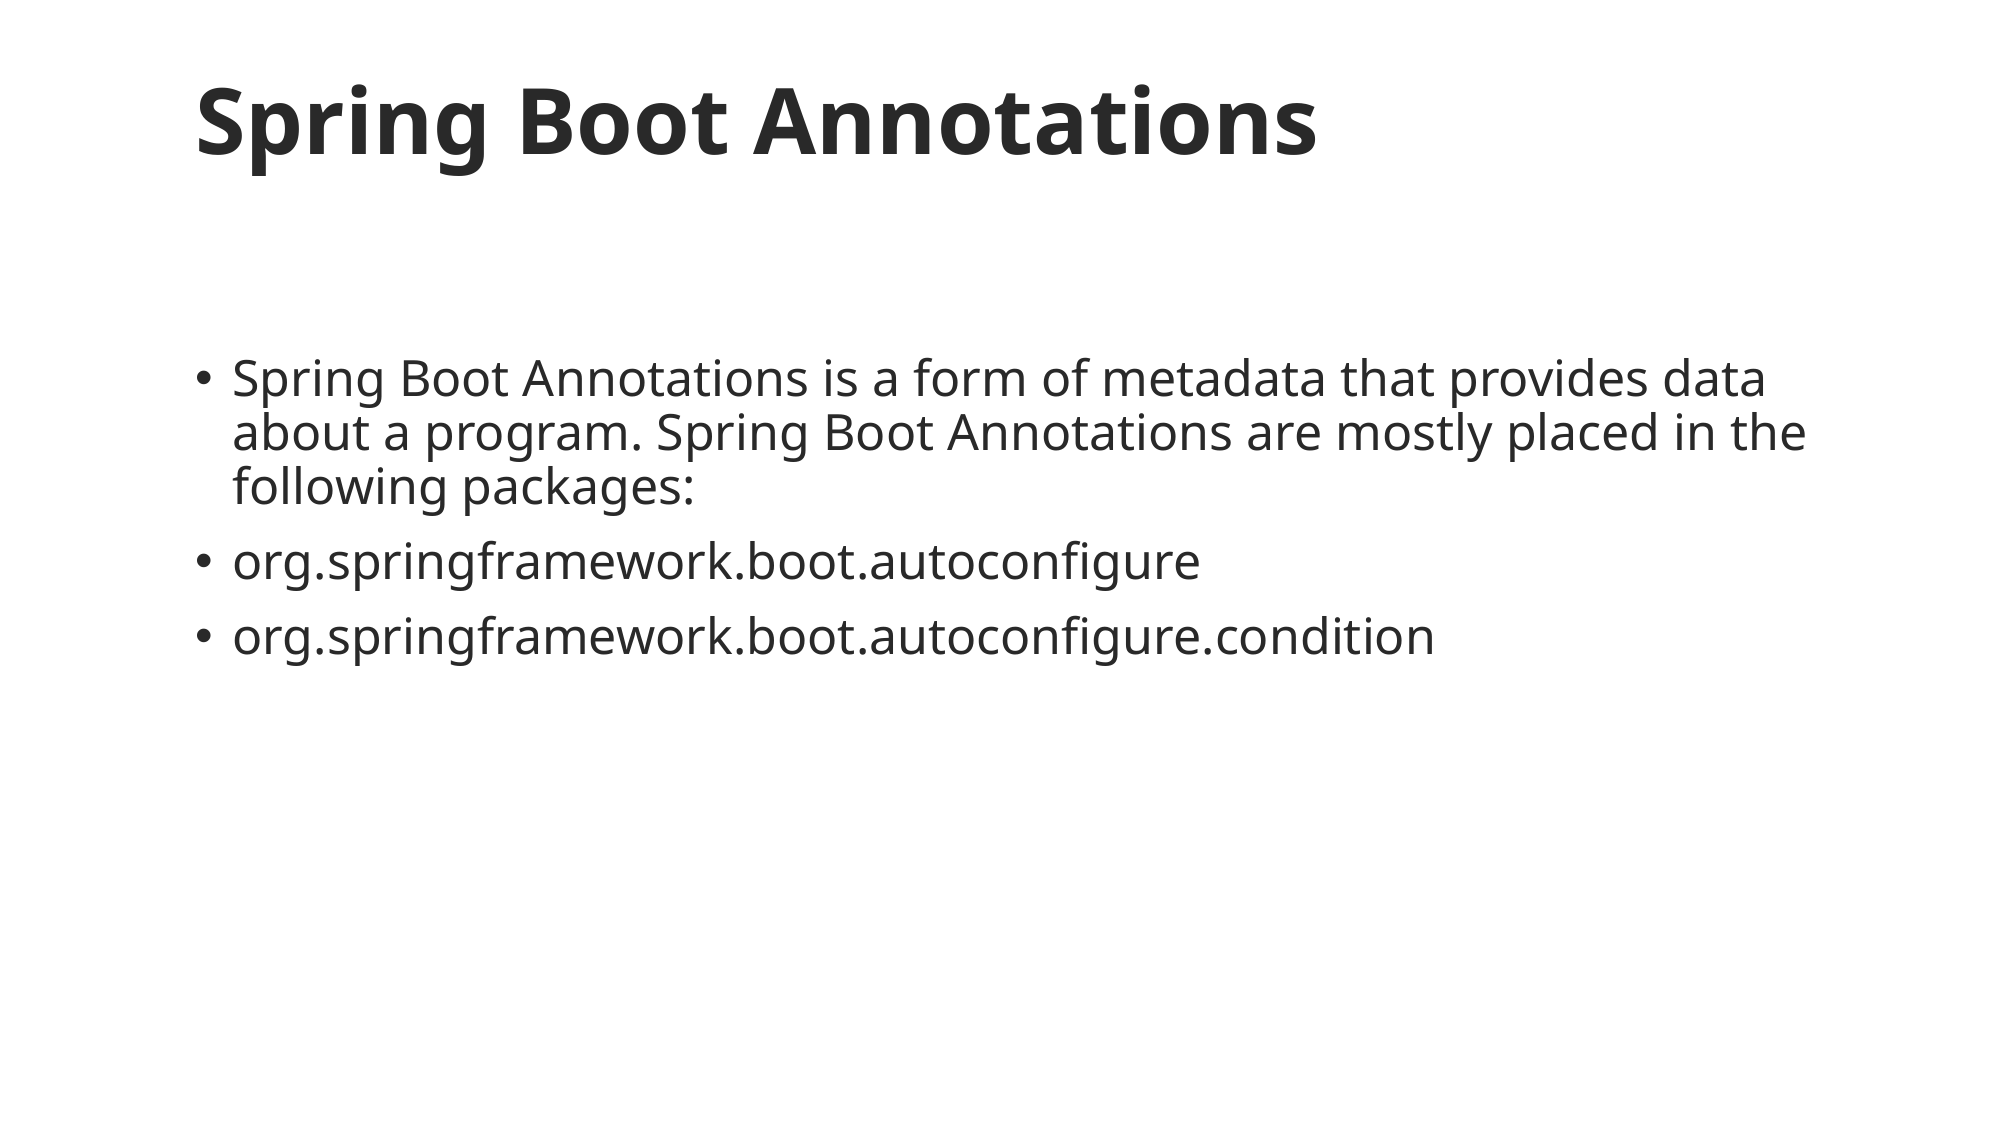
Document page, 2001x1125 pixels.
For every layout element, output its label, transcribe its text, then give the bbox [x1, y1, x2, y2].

title Spring Boot Annotations [180, 47, 1830, 204]
list Spring Boot Annotations is a form of metadata that provides data about a program. Spring Boot Annotations are mostly placed in the following packages: org.springframework.boot.autoconfigure org.springframework.boot.autoconfigure.condition [180, 345, 1830, 1044]
